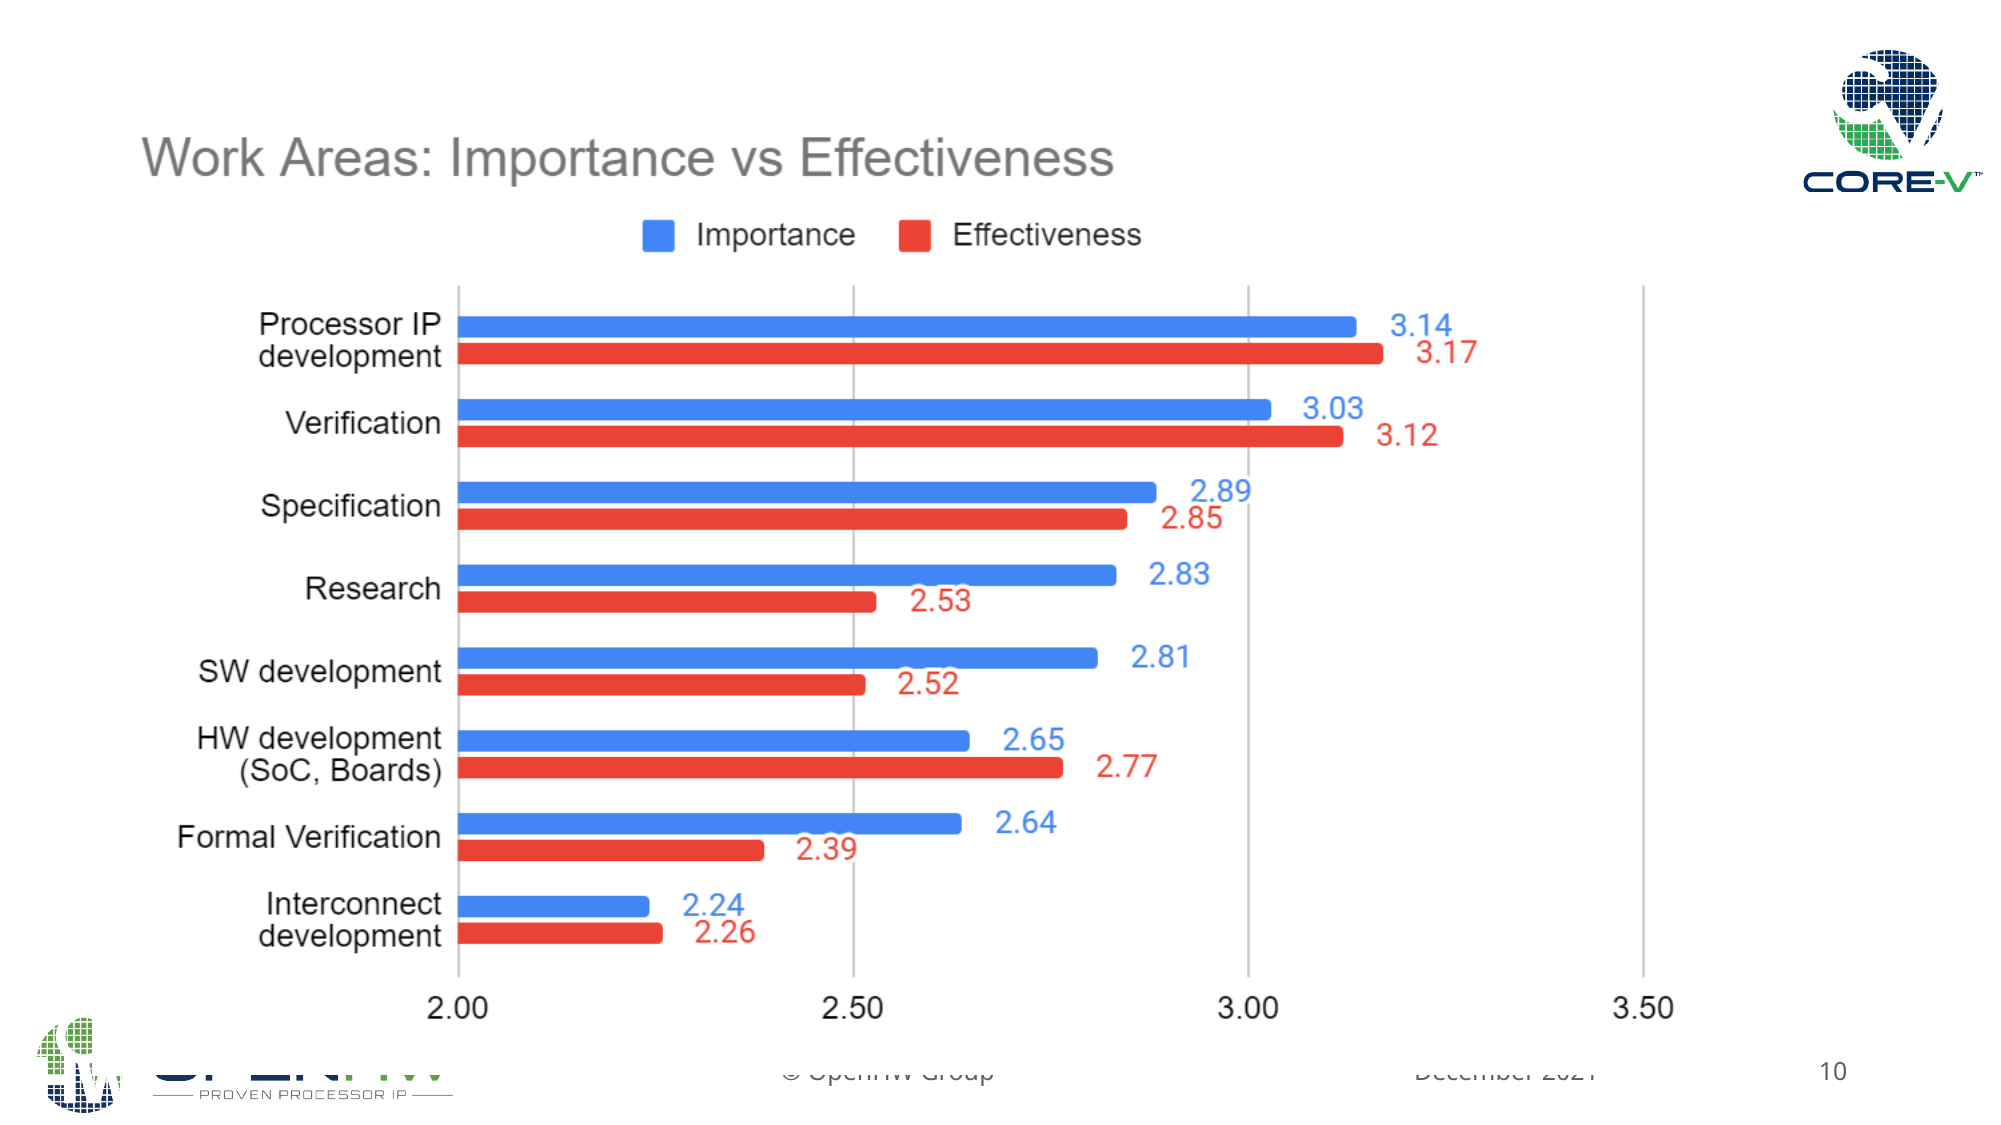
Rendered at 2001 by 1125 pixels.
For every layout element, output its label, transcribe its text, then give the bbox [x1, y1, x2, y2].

slide_number 10 [1782, 1042, 1863, 1103]
picture [32, 84, 1693, 1117]
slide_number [1335, 1075, 1678, 1101]
footer © OpenHW Group [550, 1075, 1226, 1103]
